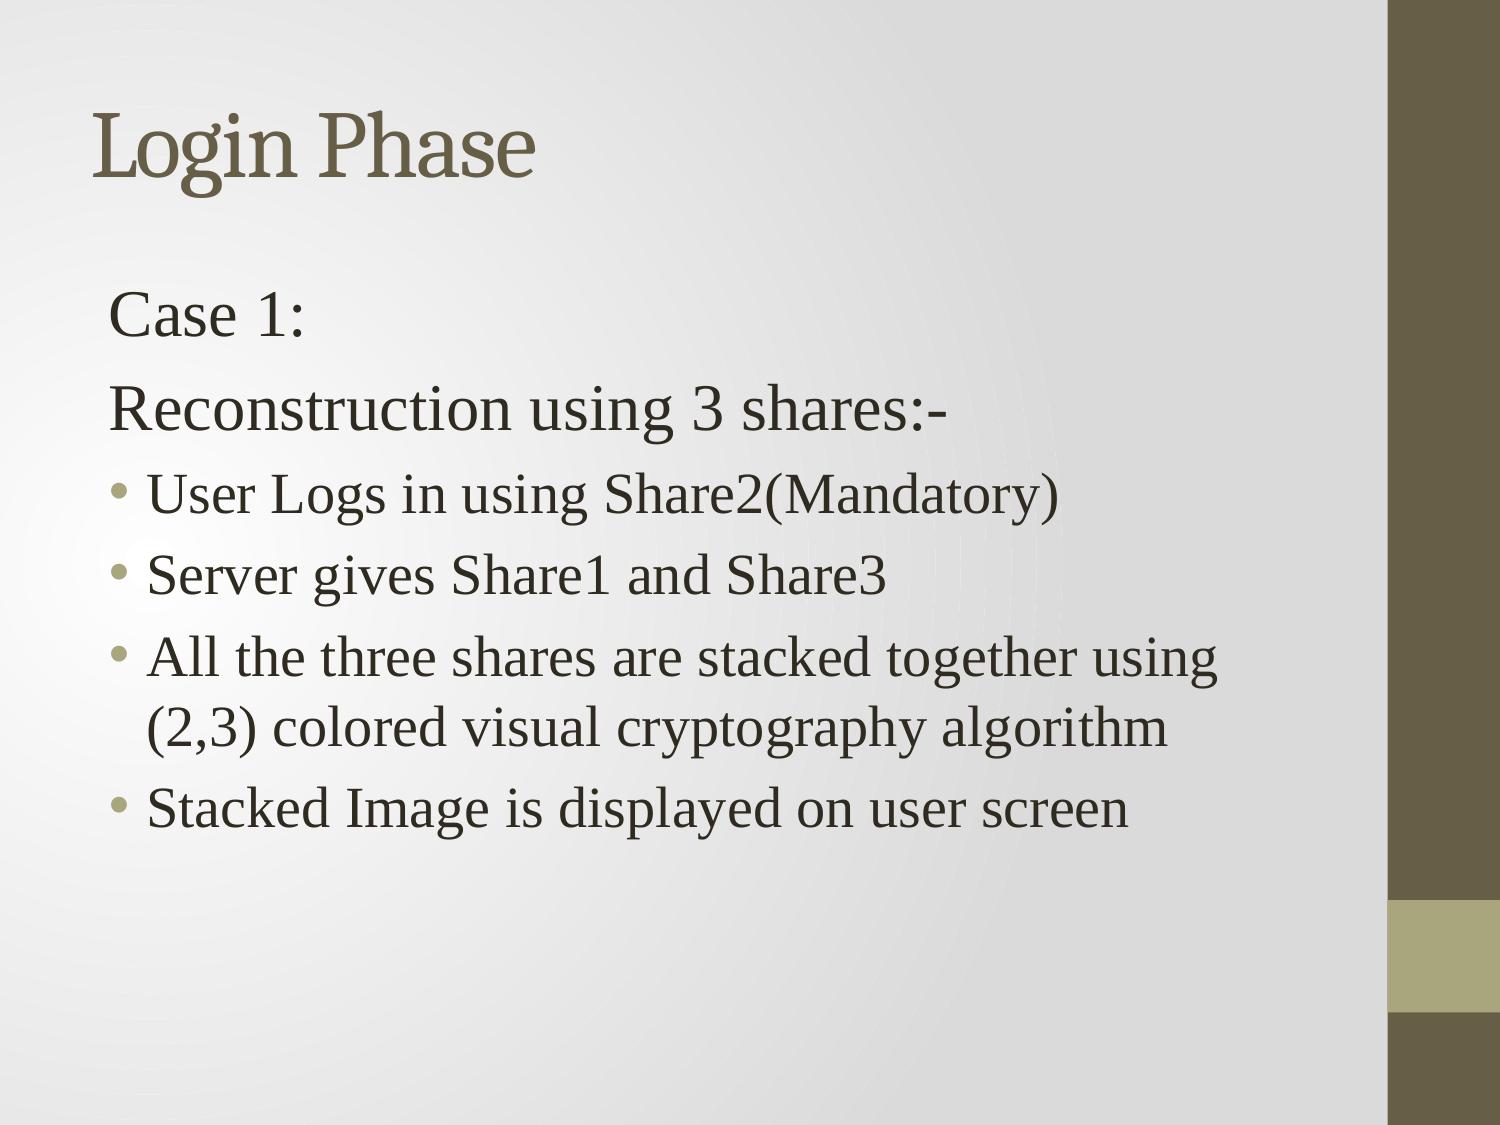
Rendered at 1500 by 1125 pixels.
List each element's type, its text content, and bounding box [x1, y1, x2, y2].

title Login Phase [75, 45, 1325, 233]
list Case 1: Reconstruction using 3 shares:- User Logs in using Share2(Mandatory) Server gives Share1 and Share3 All the three shares are stacked together using (2,3) colored visual cryptography algorithm Stacked Image is displayed on user screen [75, 262, 1325, 1050]
